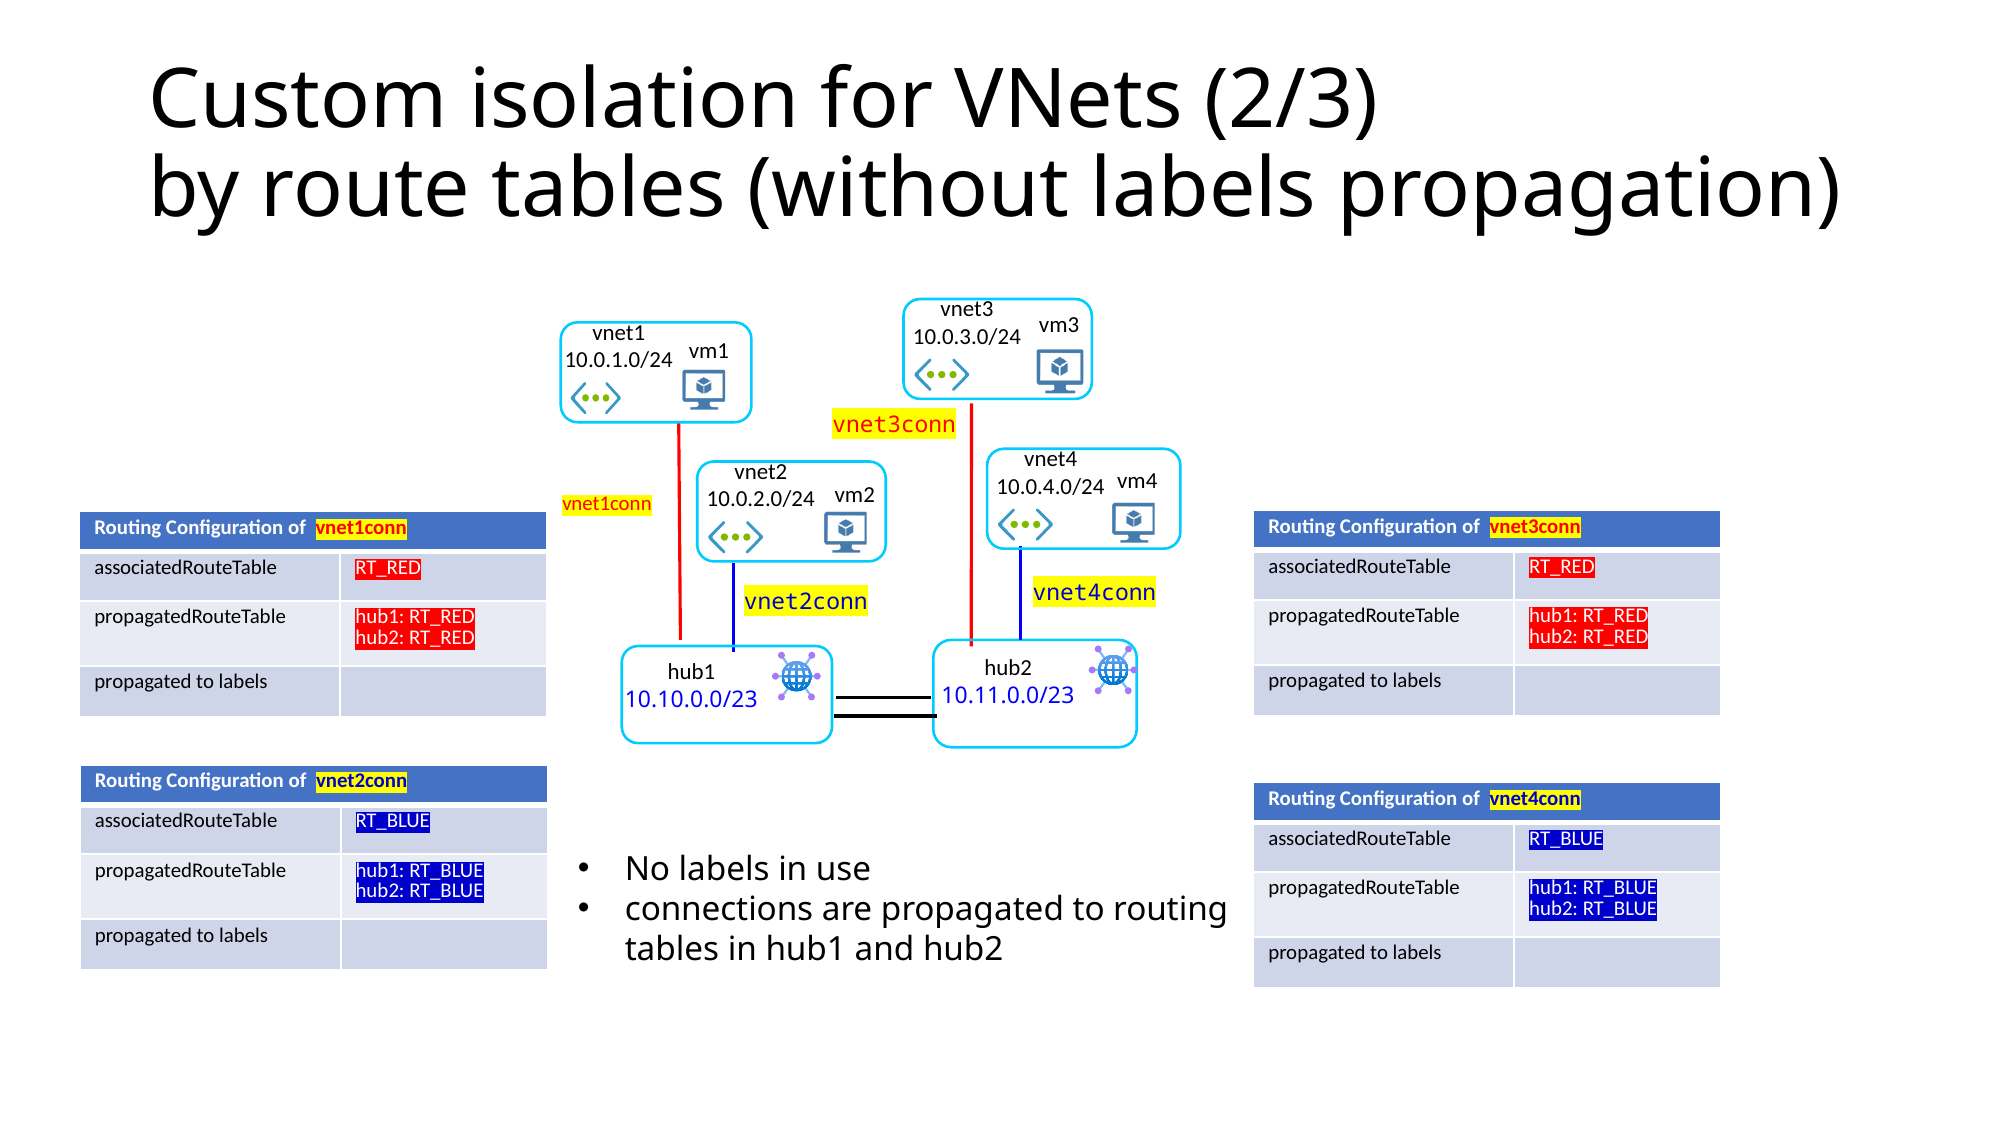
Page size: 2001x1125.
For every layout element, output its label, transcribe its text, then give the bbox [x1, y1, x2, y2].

table_cell RT_BLUE [342, 808, 547, 853]
table_cell associatedRouteTable [1254, 825, 1513, 871]
picture [1133, 643, 1139, 655]
table_cell propagatedRouteTable [1254, 873, 1513, 936]
picture [1086, 643, 1136, 695]
table_header Routing Configuration of vnet4conn [1254, 783, 1720, 820]
table_cell hub1: RT_BLUE hub2: RT_BLUE [1515, 873, 1720, 936]
table_cell hub1: RT_RED hub2: RT_RED [341, 602, 546, 665]
text_box vnet3conn [817, 401, 996, 445]
table_cell associatedRouteTable [1254, 553, 1513, 599]
table_cell propagated to labels [80, 667, 339, 716]
table_cell [342, 920, 547, 969]
text_box [620, 644, 834, 745]
table_cell propagated to labels [81, 920, 340, 969]
table_cell [1515, 666, 1720, 715]
table_cell propagatedRouteTable [1254, 601, 1513, 664]
table_cell propagatedRouteTable [80, 602, 339, 665]
text_box vnet1conn [547, 482, 670, 522]
table_cell RT_RED [341, 554, 546, 600]
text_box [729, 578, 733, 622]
table_cell hub1: RT_BLUE hub2: RT_BLUE [342, 855, 547, 918]
table_cell propagated to labels [1254, 666, 1513, 715]
table_cell [341, 667, 546, 716]
text_box vnet2conn [734, 578, 891, 622]
table_cell associatedRouteTable [81, 808, 340, 853]
table_cell propagated to labels [1254, 938, 1513, 987]
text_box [691, 449, 891, 562]
table_cell [1515, 938, 1720, 987]
table_cell propagatedRouteTable [81, 855, 340, 918]
title Custom isolation for VNets (2/3) by route tables (without labels propagation) [133, 41, 1859, 249]
text_box vnet4conn [1021, 569, 1173, 613]
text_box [981, 436, 1181, 549]
table_cell associatedRouteTable [80, 554, 339, 600]
table_cell RT_BLUE [1515, 825, 1720, 871]
text_box hub1 10.10.0.0/23 [610, 649, 773, 720]
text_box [897, 286, 1095, 399]
text_box [937, 638, 971, 645]
table_header Routing Configuration of vnet3conn [1254, 511, 1720, 547]
table_cell RT_RED [1515, 553, 1720, 599]
text_box hub2 10.11.0.0/23 [926, 645, 1090, 716]
picture [769, 649, 822, 702]
text_box [932, 695, 1138, 749]
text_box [555, 310, 752, 423]
table_header Routing Configuration of vnet2conn [81, 766, 547, 802]
table_header Routing Configuration of vnet1conn [80, 512, 546, 549]
table_cell hub1: RT_RED hub2: RT_RED [1515, 601, 1720, 664]
text_box No labels in use connections are propagated to routing tables in hub1 and hub2 [563, 840, 1251, 975]
text_box [972, 638, 1131, 645]
